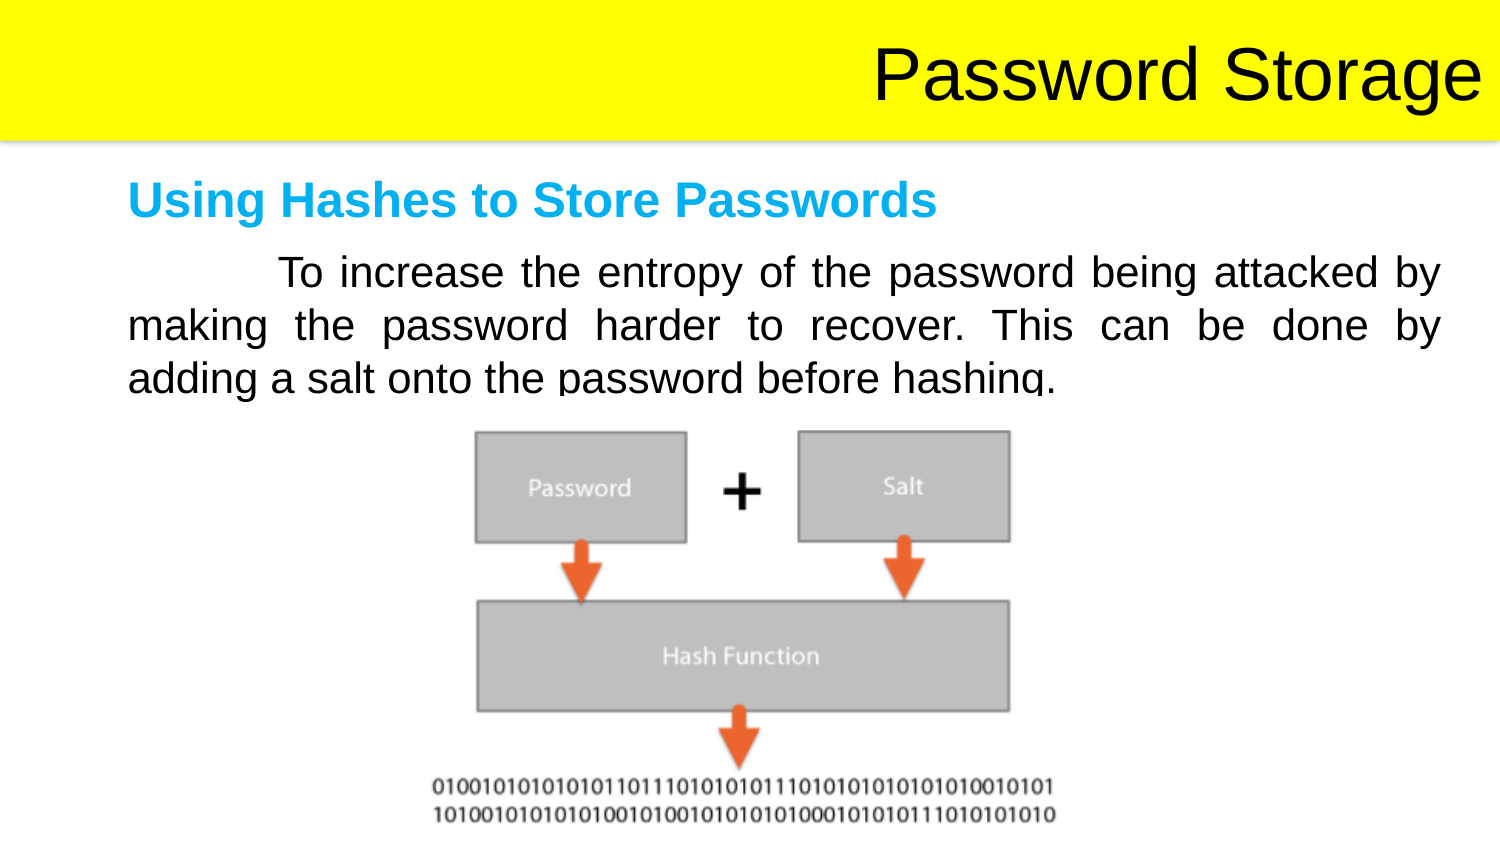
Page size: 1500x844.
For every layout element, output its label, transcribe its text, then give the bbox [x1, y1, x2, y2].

picture [384, 396, 1111, 844]
list Using Hashes to Store Passwords To increase the entropy of the password being attacked by making the password harder to recover. This can be done by adding a salt onto the password before hashing. [37, 159, 1458, 776]
text_box Password Storage [0, 0, 1500, 141]
